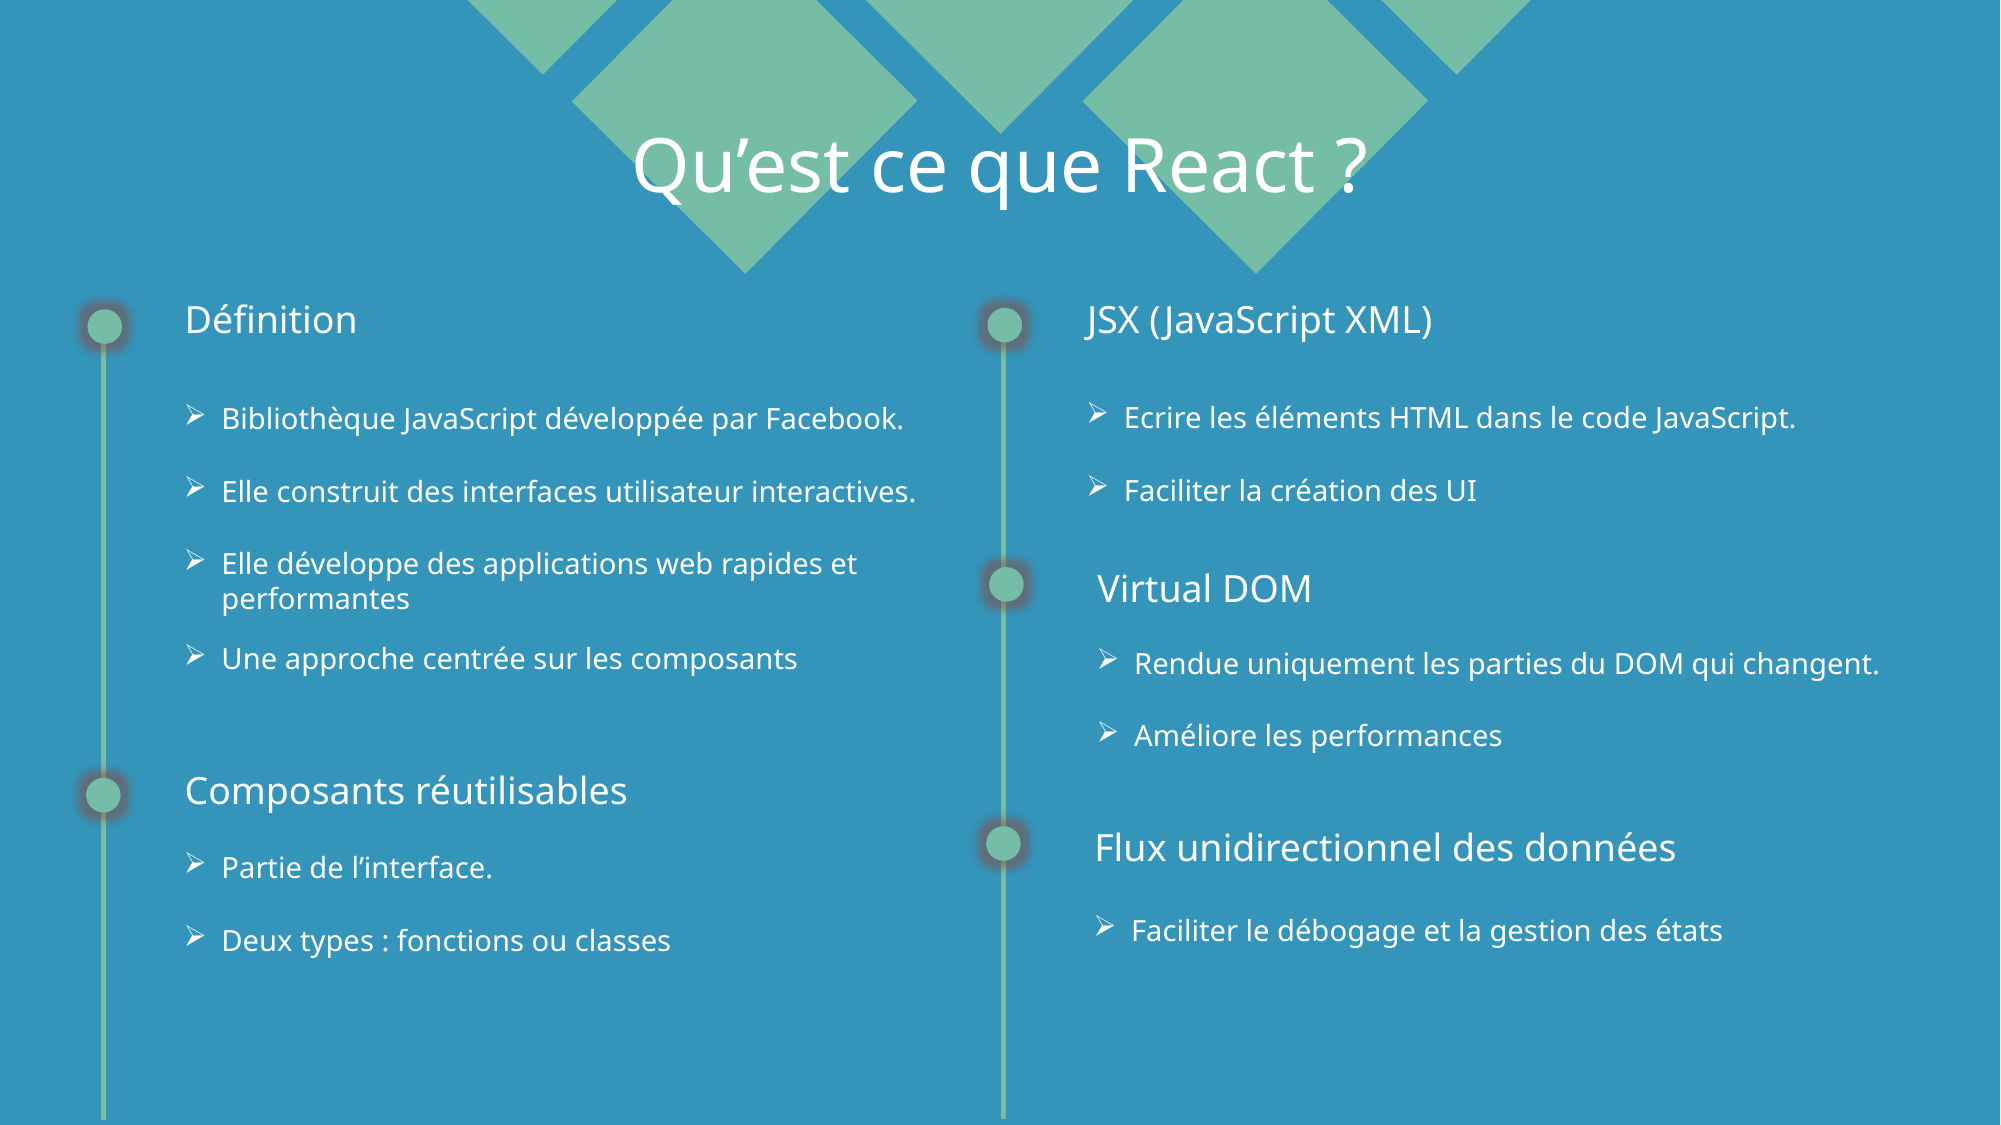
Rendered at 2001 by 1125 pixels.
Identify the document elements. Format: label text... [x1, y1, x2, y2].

text_box Faciliter le débogage et la gestion des états [1078, 905, 1931, 985]
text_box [987, 307, 1023, 1119]
text_box Ecrire les éléments HTML dans le code JavaScript. Faciliter la création des UI [1071, 391, 1923, 525]
text_box [85, 776, 122, 814]
text_box Flux unidirectionnel des données [1079, 816, 1912, 896]
text_box JSX (JavaScript XML) [1072, 288, 1904, 368]
text_box Bibliothèque JavaScript développée par Facebook. Elle construit des interfaces utilisateur interactives. Elle développe des applications web rapides et performantes Une approche centrée sur les composants [169, 393, 972, 617]
text_box Rendue uniquement les parties du DOM qui changent. Améliore les performances [1081, 637, 1934, 771]
text_box Partie de l’interface. Deux types : fonctions ou classes [169, 841, 972, 975]
text_box Définition [169, 288, 1002, 368]
title Qu’est ce que React ? [34, 59, 1966, 278]
text_box Virtual DOM [1082, 557, 1915, 637]
text_box Composants réutilisables [169, 759, 987, 839]
